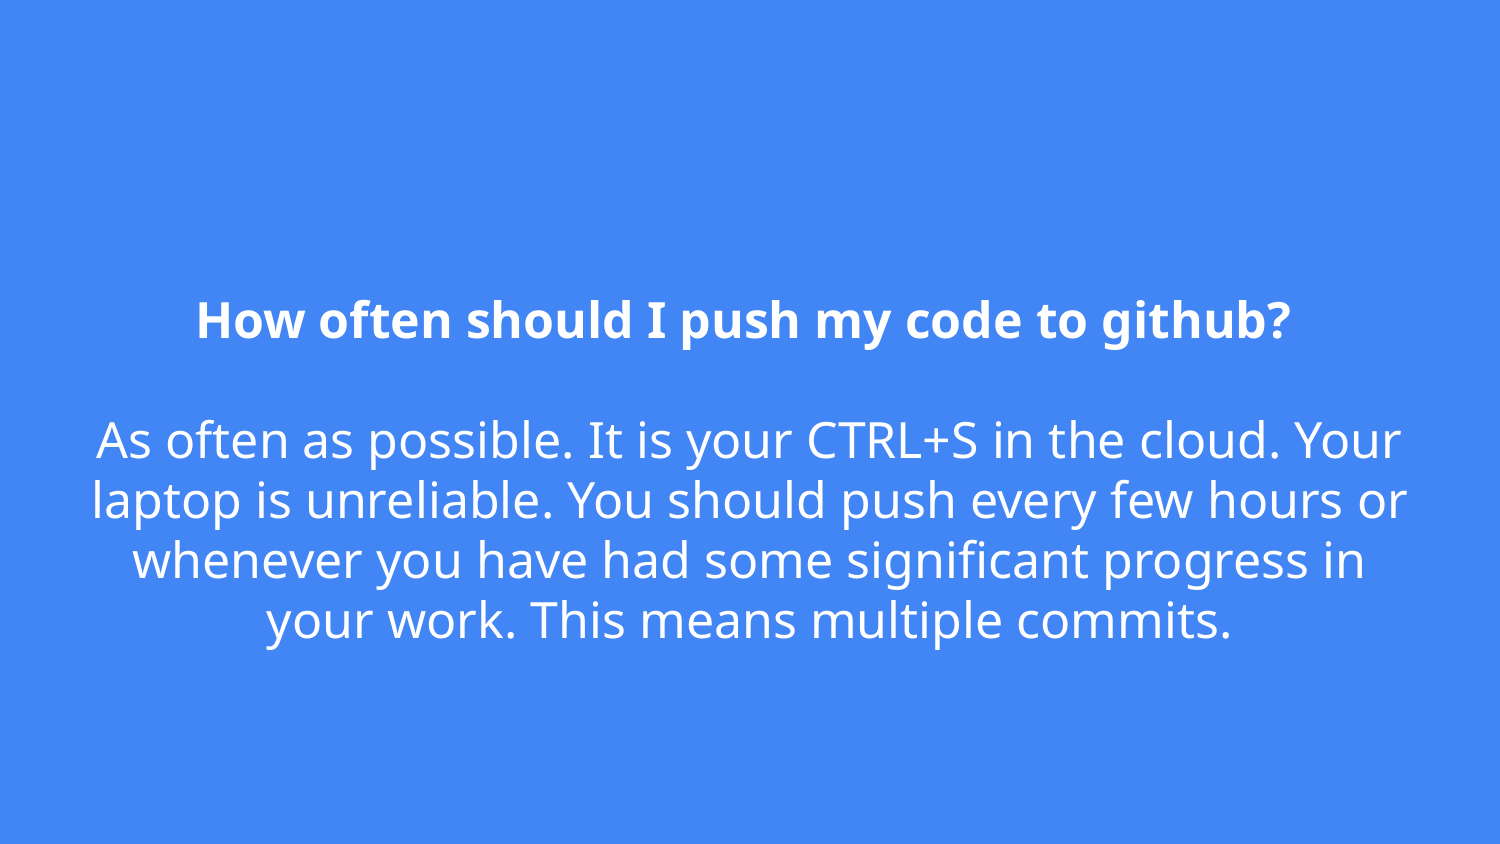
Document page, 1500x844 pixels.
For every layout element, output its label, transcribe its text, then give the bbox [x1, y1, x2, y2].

title How often should I push my code to github? As often as possible. It is your CTRL+S in the cloud. Your laptop is unreliable. You should push every few hours or whenever you have had some significant progress in your work. This means multiple commits. [75, 276, 1425, 720]
